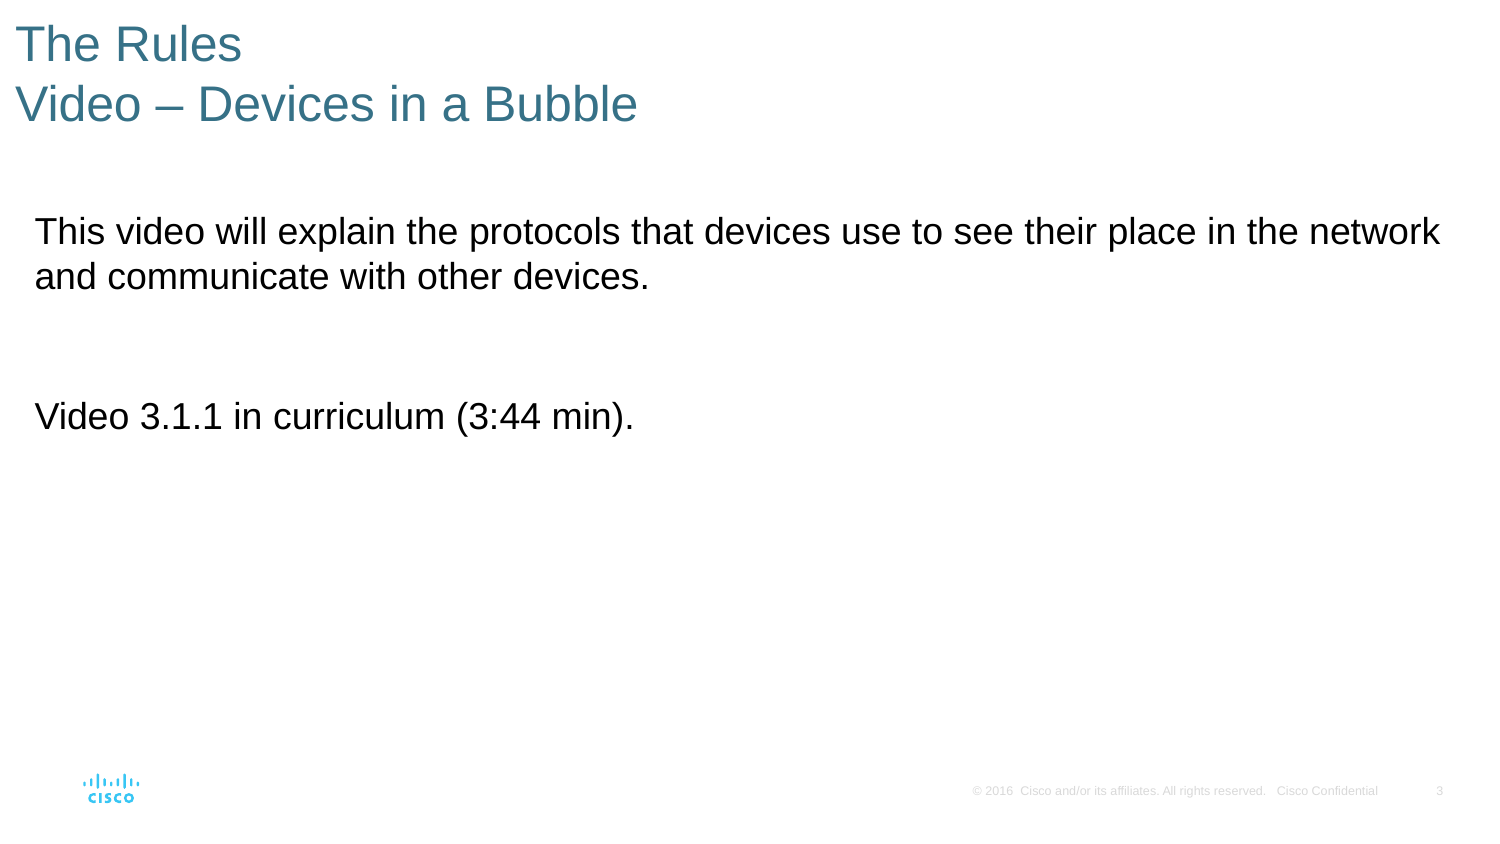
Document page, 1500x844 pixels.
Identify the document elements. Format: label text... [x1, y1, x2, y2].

title The Rules Video – Devices in a Bubble [0, 6, 1500, 137]
list This video will explain the protocols that devices use to see their place in the network and communicate with other devices. Video 3.1.1 in curriculum (3:44 min). [19, 136, 1472, 468]
